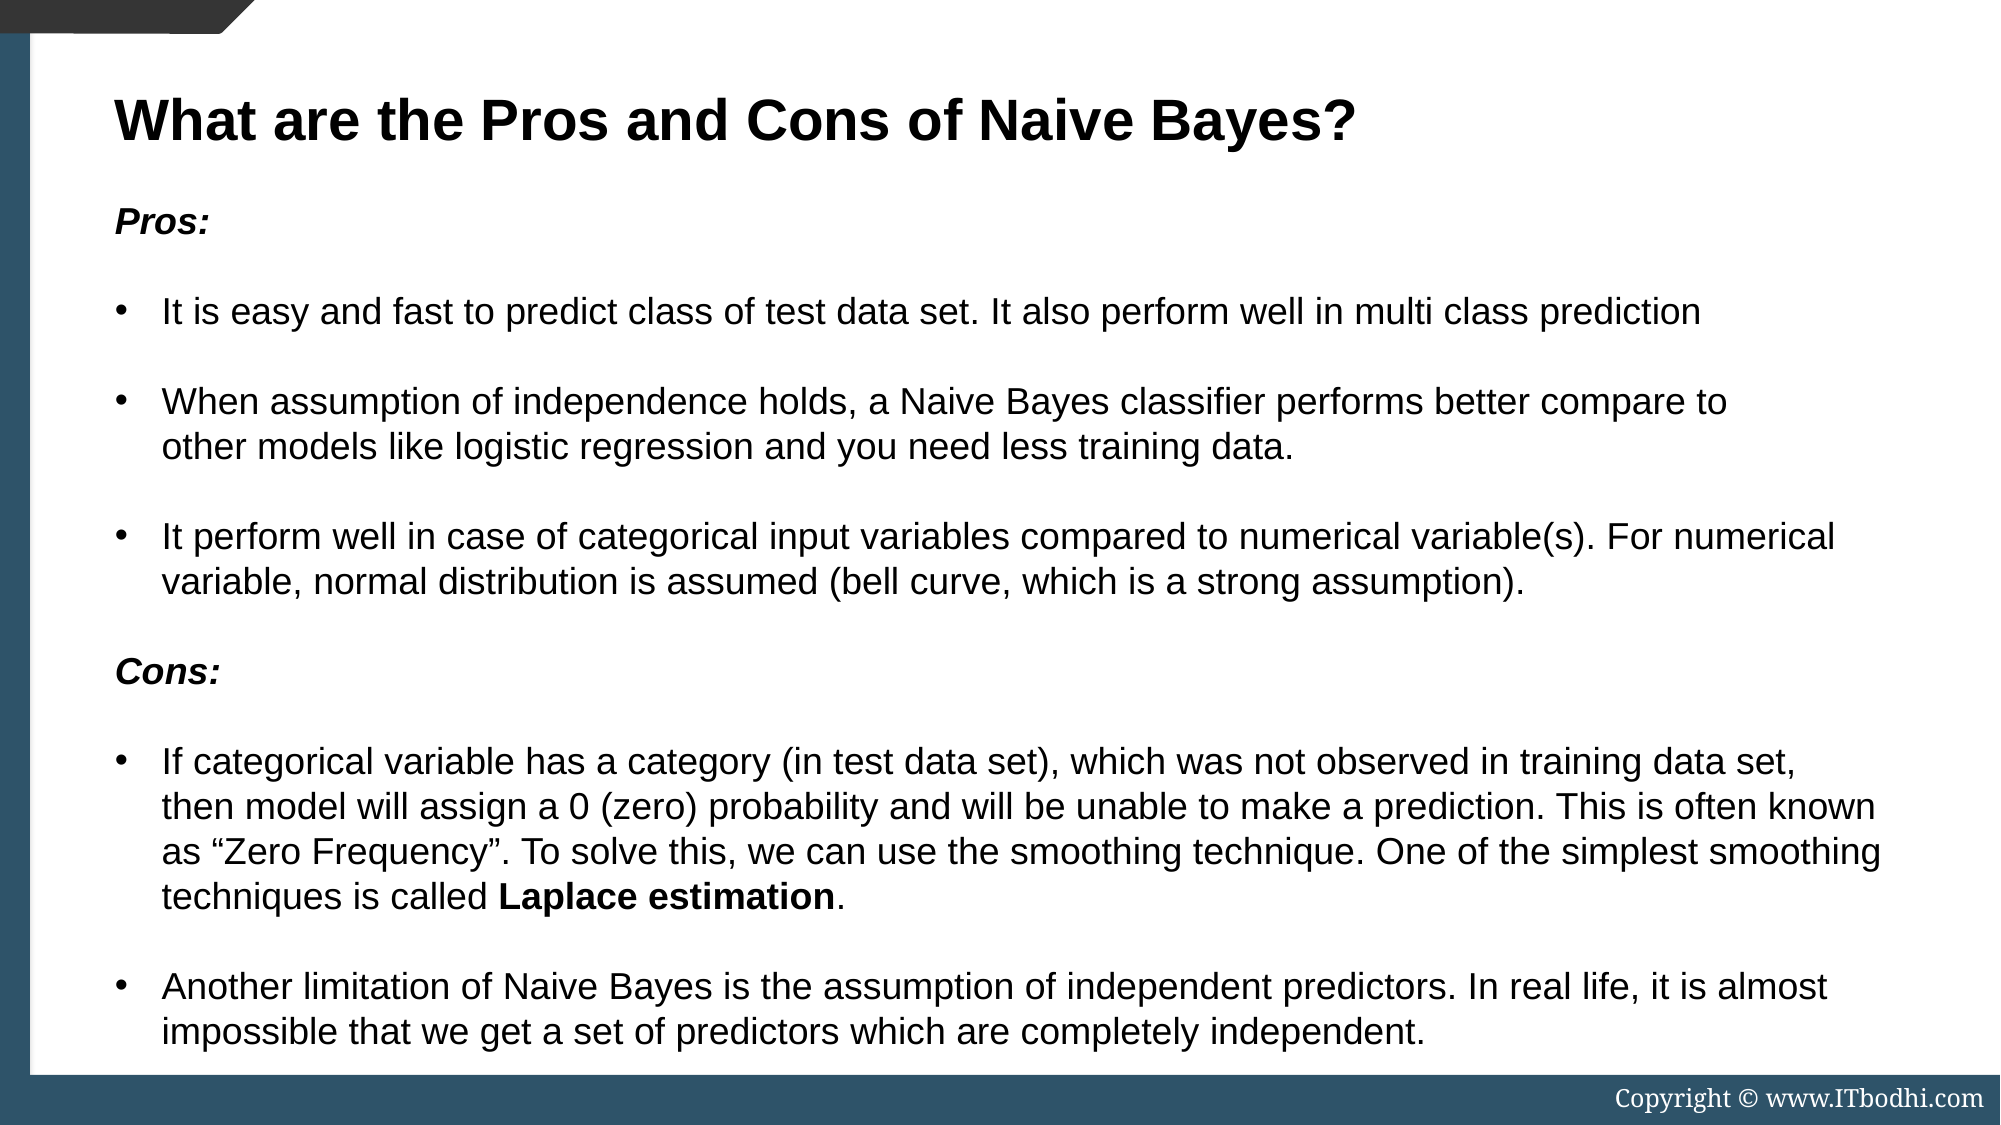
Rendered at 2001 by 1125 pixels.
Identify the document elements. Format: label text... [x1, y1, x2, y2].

text_box Copyright © www.ITbodhi.com [24, 1074, 2000, 1125]
text_box What are the Pros and Cons of Naive Bayes? Pros: It is easy and fast to predict class of test data set. It also perform well in multi class prediction When assumption of independence holds, a Naive Bayes classifier performs better compare to other models like logistic regression and you need less training data. It perform well in case of categorical input variables compared to numerical variable(s). For numerical variable, normal distribution is assumed (bell curve, which is a strong assumption). Cons: If categorical variable has a category (in test data set), which was not observed in training data set, then model will assign a 0 (zero) probability and will be unable to make a prediction. This is often known as “Zero Frequency”. To solve this, we can use the smoothing technique. One of the simplest smoothing techniques is called Laplace estimation. Another limitation of Naive Bayes is the assumption of independent predictors. In real life, it is almost impossible that we get a set of predictors which are completely independent. [99, 75, 1925, 1105]
